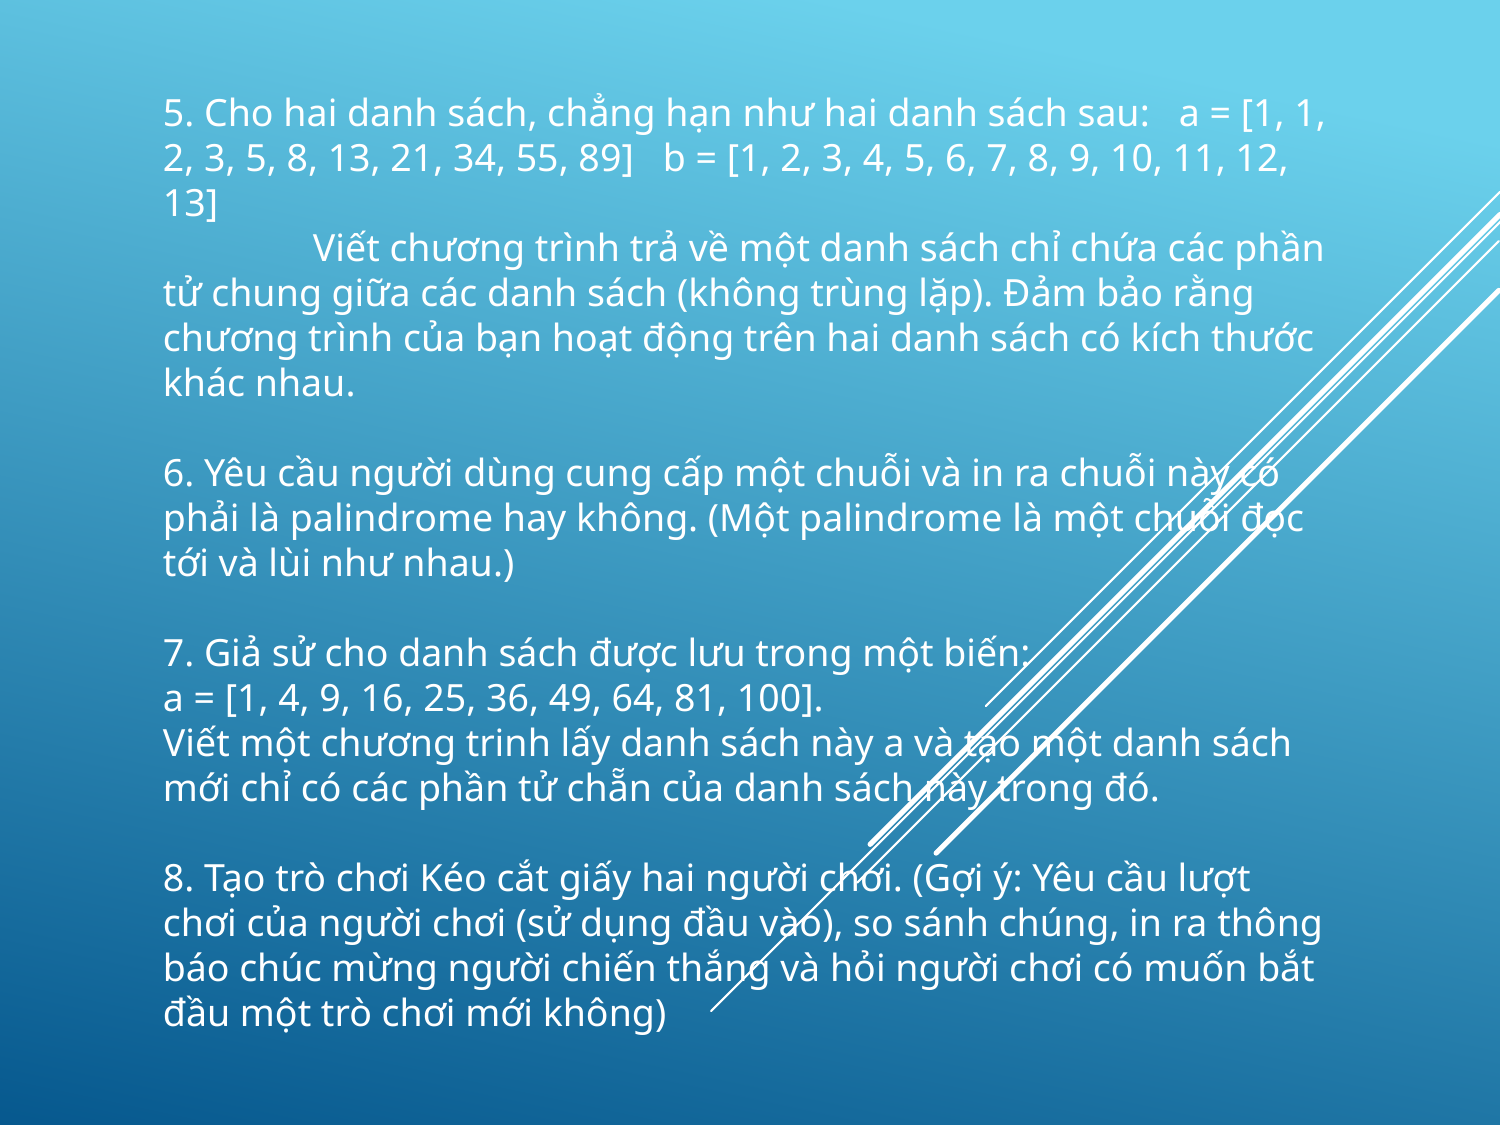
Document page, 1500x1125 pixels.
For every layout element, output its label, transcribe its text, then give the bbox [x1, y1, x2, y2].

text_box 5. Cho hai danh sách, chẳng hạn như hai danh sách sau: a = [1, 1, 2, 3, 5, 8, 13, 21, 34, 55, 89] b = [1, 2, 3, 4, 5, 6, 7, 8, 9, 10, 11, 12, 13] Viết chương trình trả về một danh sách chỉ chứa các phần tử chung giữa các danh sách (không trùng lặp). Đảm bảo rằng chương trình của bạn hoạt động trên hai danh sách có kích thước khác nhau. 6. Yêu cầu người dùng cung cấp một chuỗi và in ra chuỗi này có phải là palindrome hay không. (Một palindrome là một chuỗi đọc tới và lùi như nhau.) 7. Giả sử cho danh sách được lưu trong một biến: a = [1, 4, 9, 16, 25, 36, 49, 64, 81, 100]. Viết một chương trinh lấy danh sách này a và tạo một danh sách mới chỉ có các phần tử chẵn của danh sách này trong đó. 8. Tạo trò chơi Kéo cắt giấy hai người chơi. (Gợi ý: Yêu cầu lượt chơi của người chơi (sử dụng đầu vào), so sánh chúng, in ra thông báo chúc mừng người chiến thắng và hỏi người chơi có muốn bắt đầu một trò chơi mới không) [148, 81, 1347, 1042]
